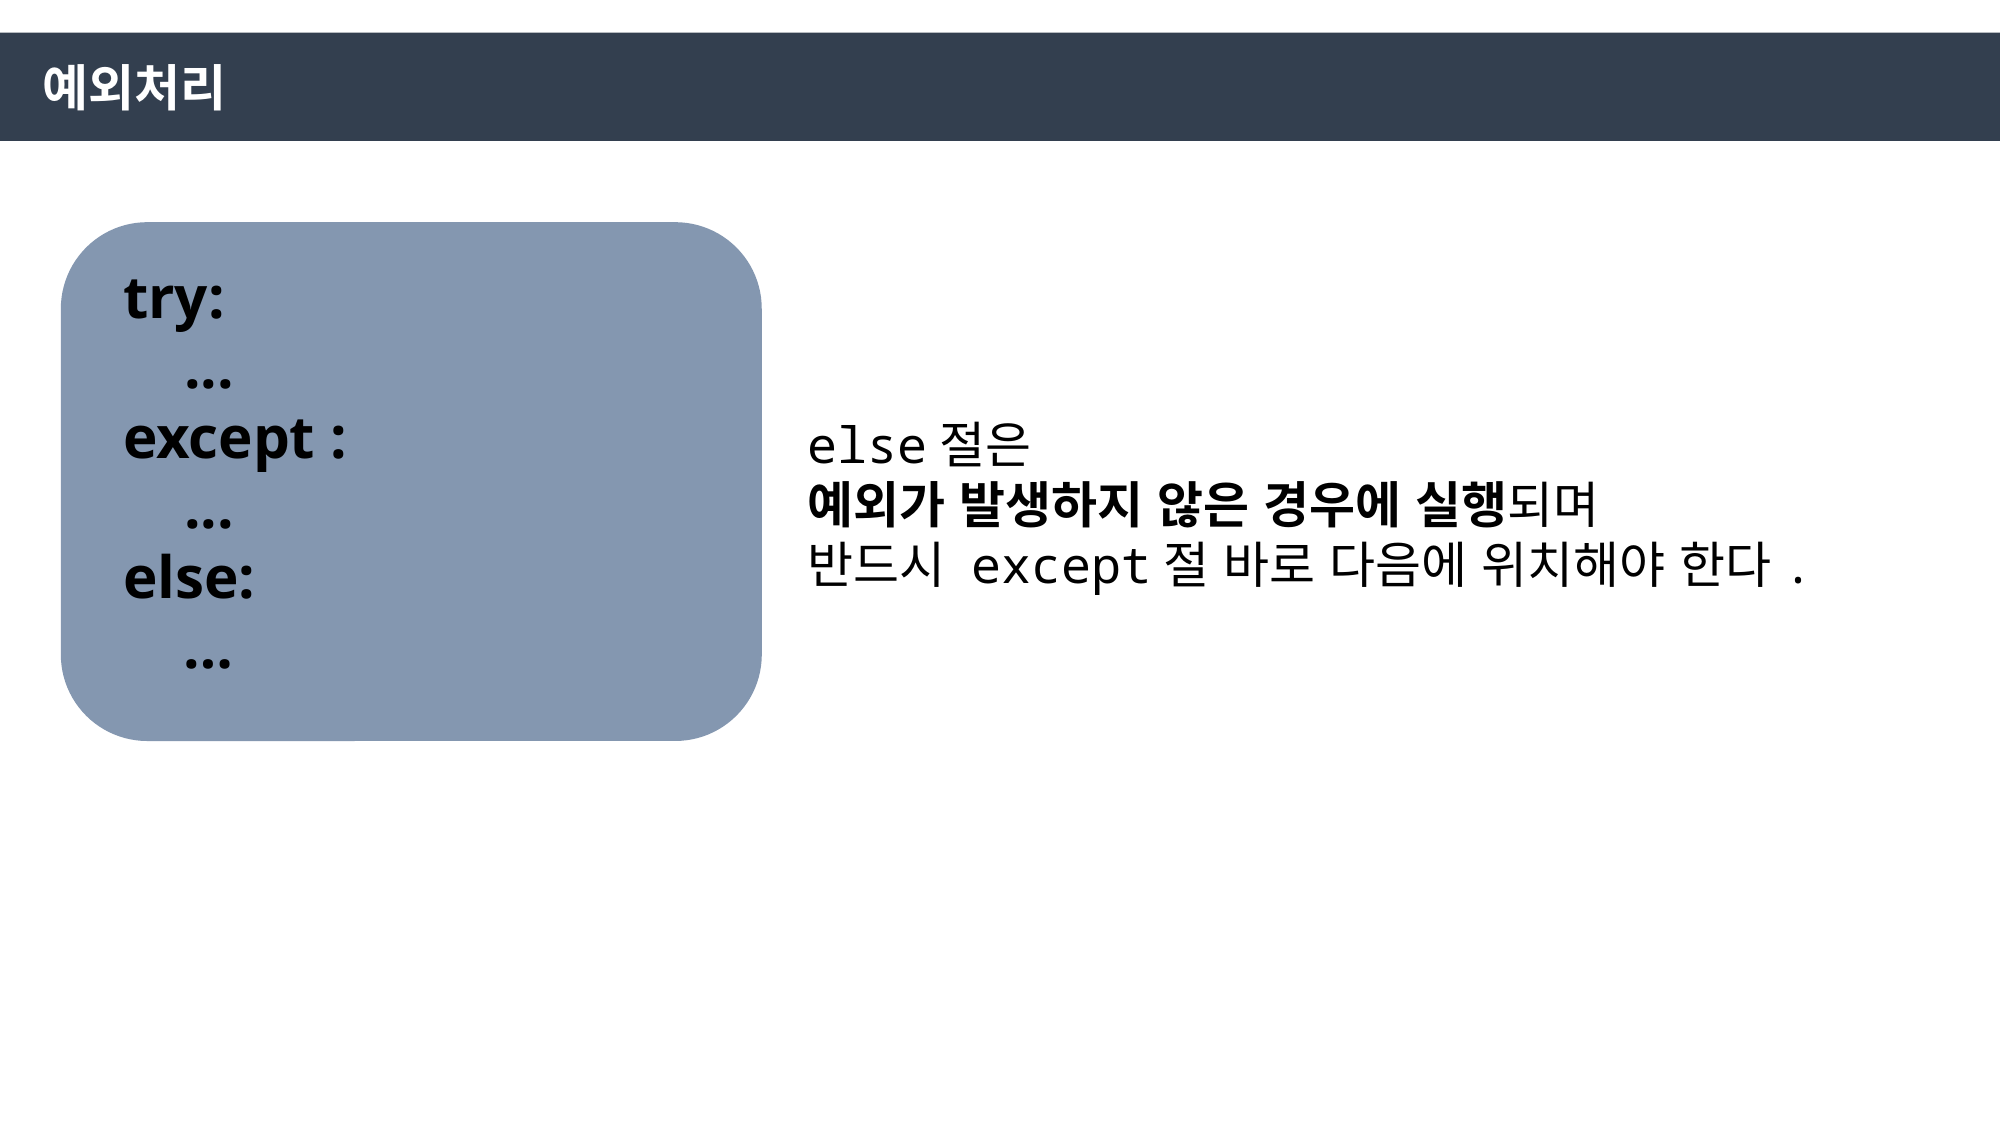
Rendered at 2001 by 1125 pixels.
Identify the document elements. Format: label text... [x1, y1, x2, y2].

text_box 예외처리 [28, 48, 1517, 124]
text_box try: ... except : ... else: … [108, 252, 362, 688]
text_box [0, 32, 2000, 142]
text_box [59, 221, 763, 743]
text_box else절은 예외가 발생하지 않은 경우에 실행되며 반드시 except절 바로 다음에 위치해야 한다. [792, 405, 1927, 601]
